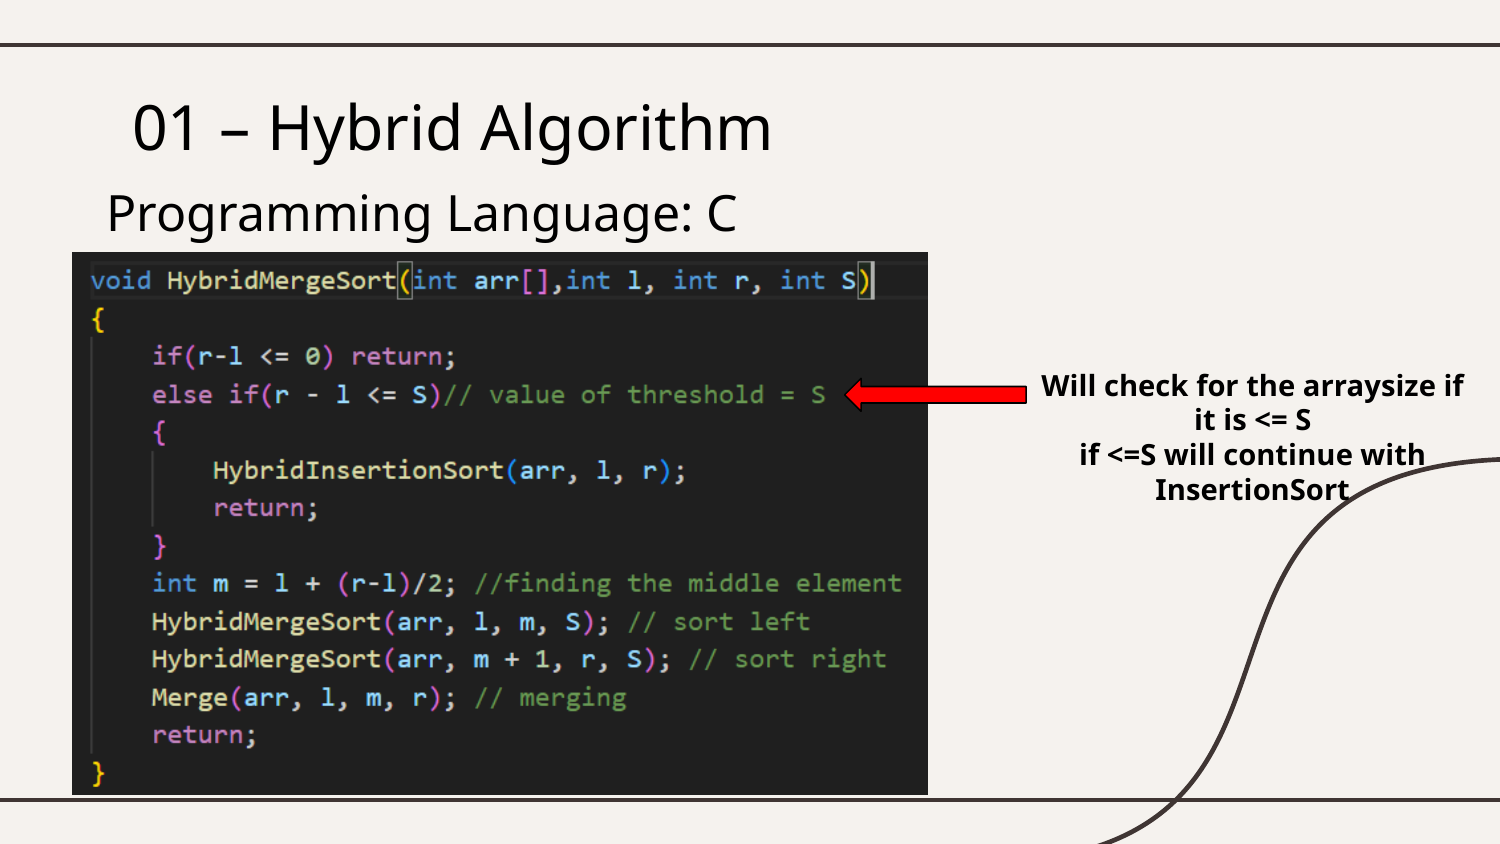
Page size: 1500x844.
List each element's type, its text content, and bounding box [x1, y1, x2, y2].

text_box [933, 386, 1026, 403]
picture [72, 252, 928, 795]
text_box Will check for the arraysize if it is <= S if <=S will continue with InsertionSort [1026, 351, 1480, 470]
title 01 – Hybrid Algorithm [116, 72, 1049, 167]
subtitle Programming Language: C [91, 166, 1134, 242]
